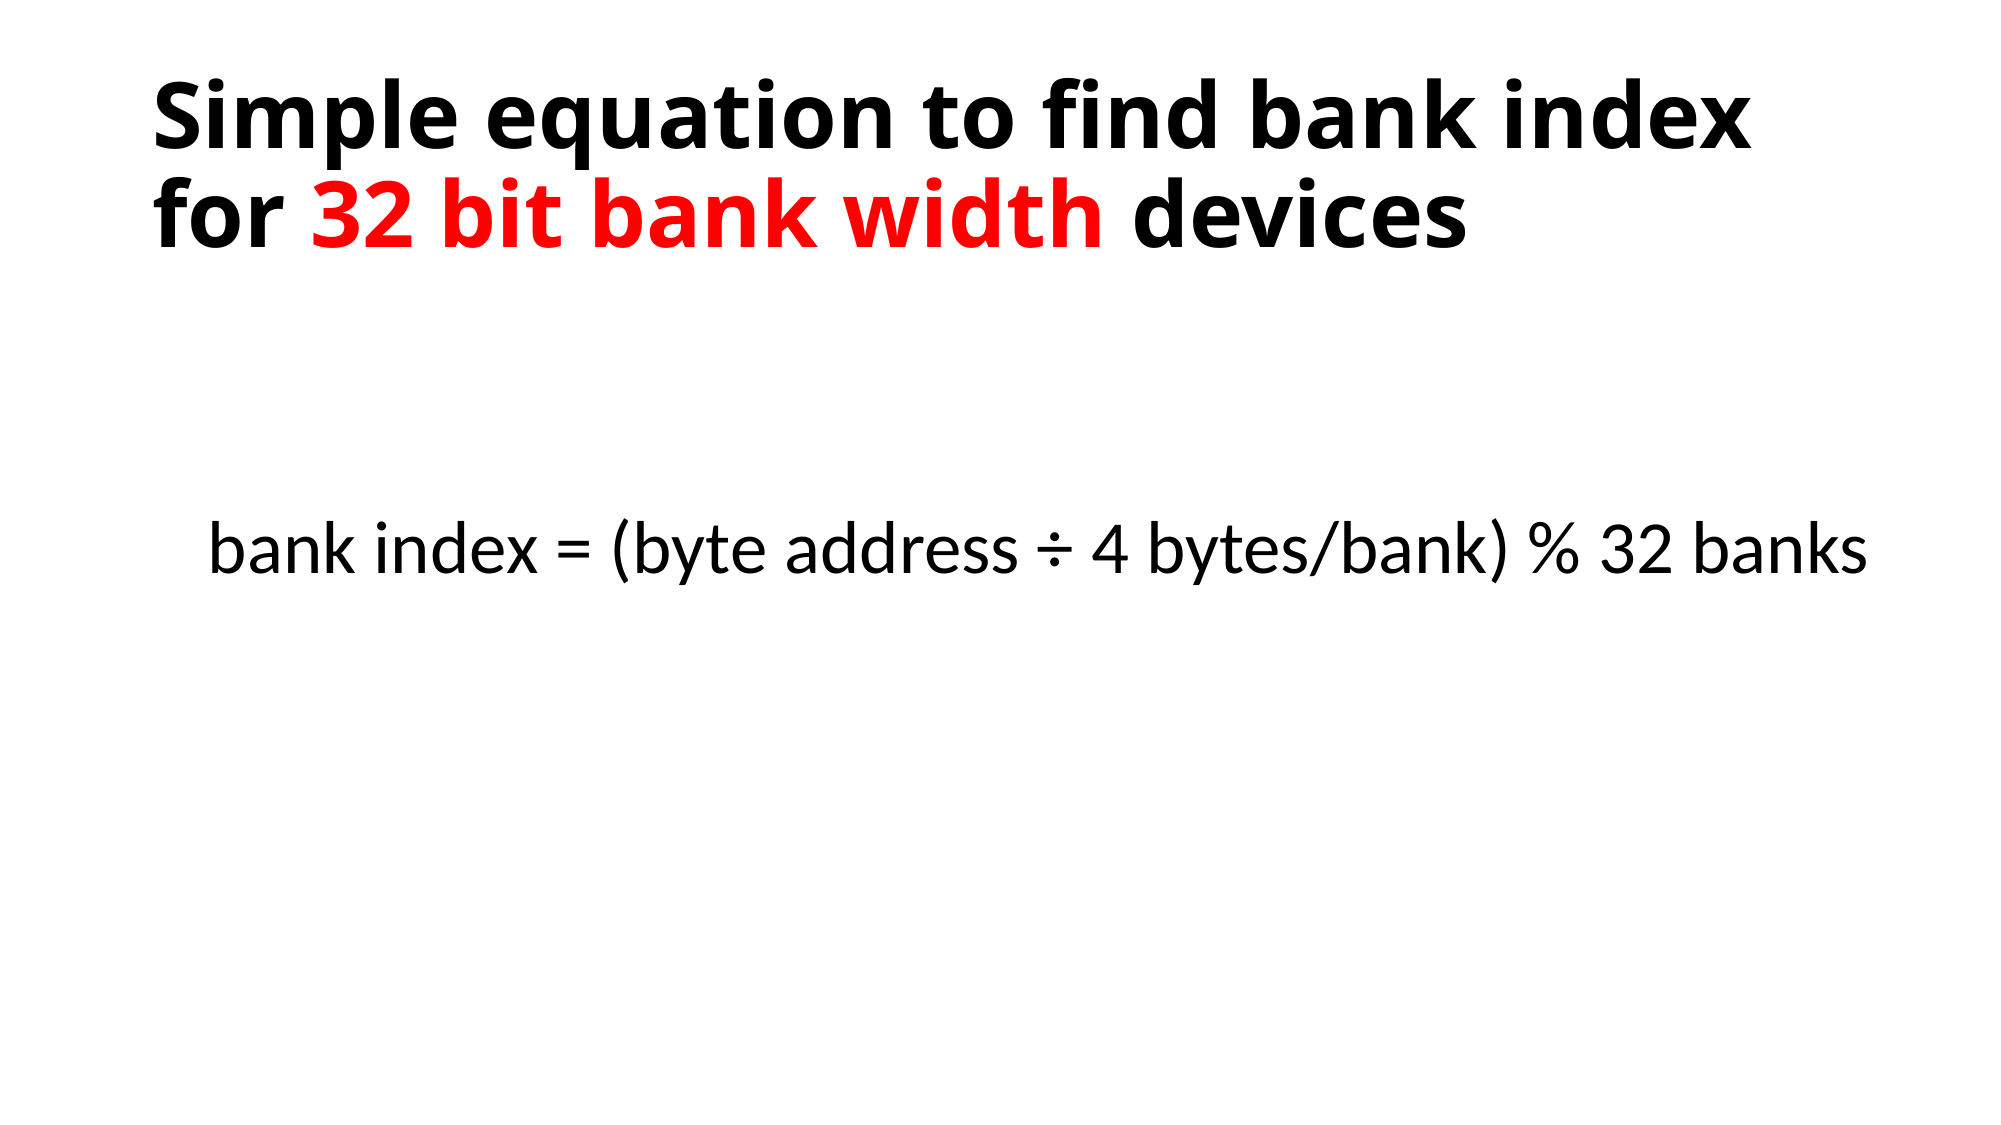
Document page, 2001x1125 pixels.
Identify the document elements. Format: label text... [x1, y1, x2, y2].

text_box bank index = (byte address ÷ 4 bytes/bank) % 32 banks [193, 491, 1885, 597]
title Simple equation to find bank index for 32 bit bank width devices [137, 59, 1863, 278]
